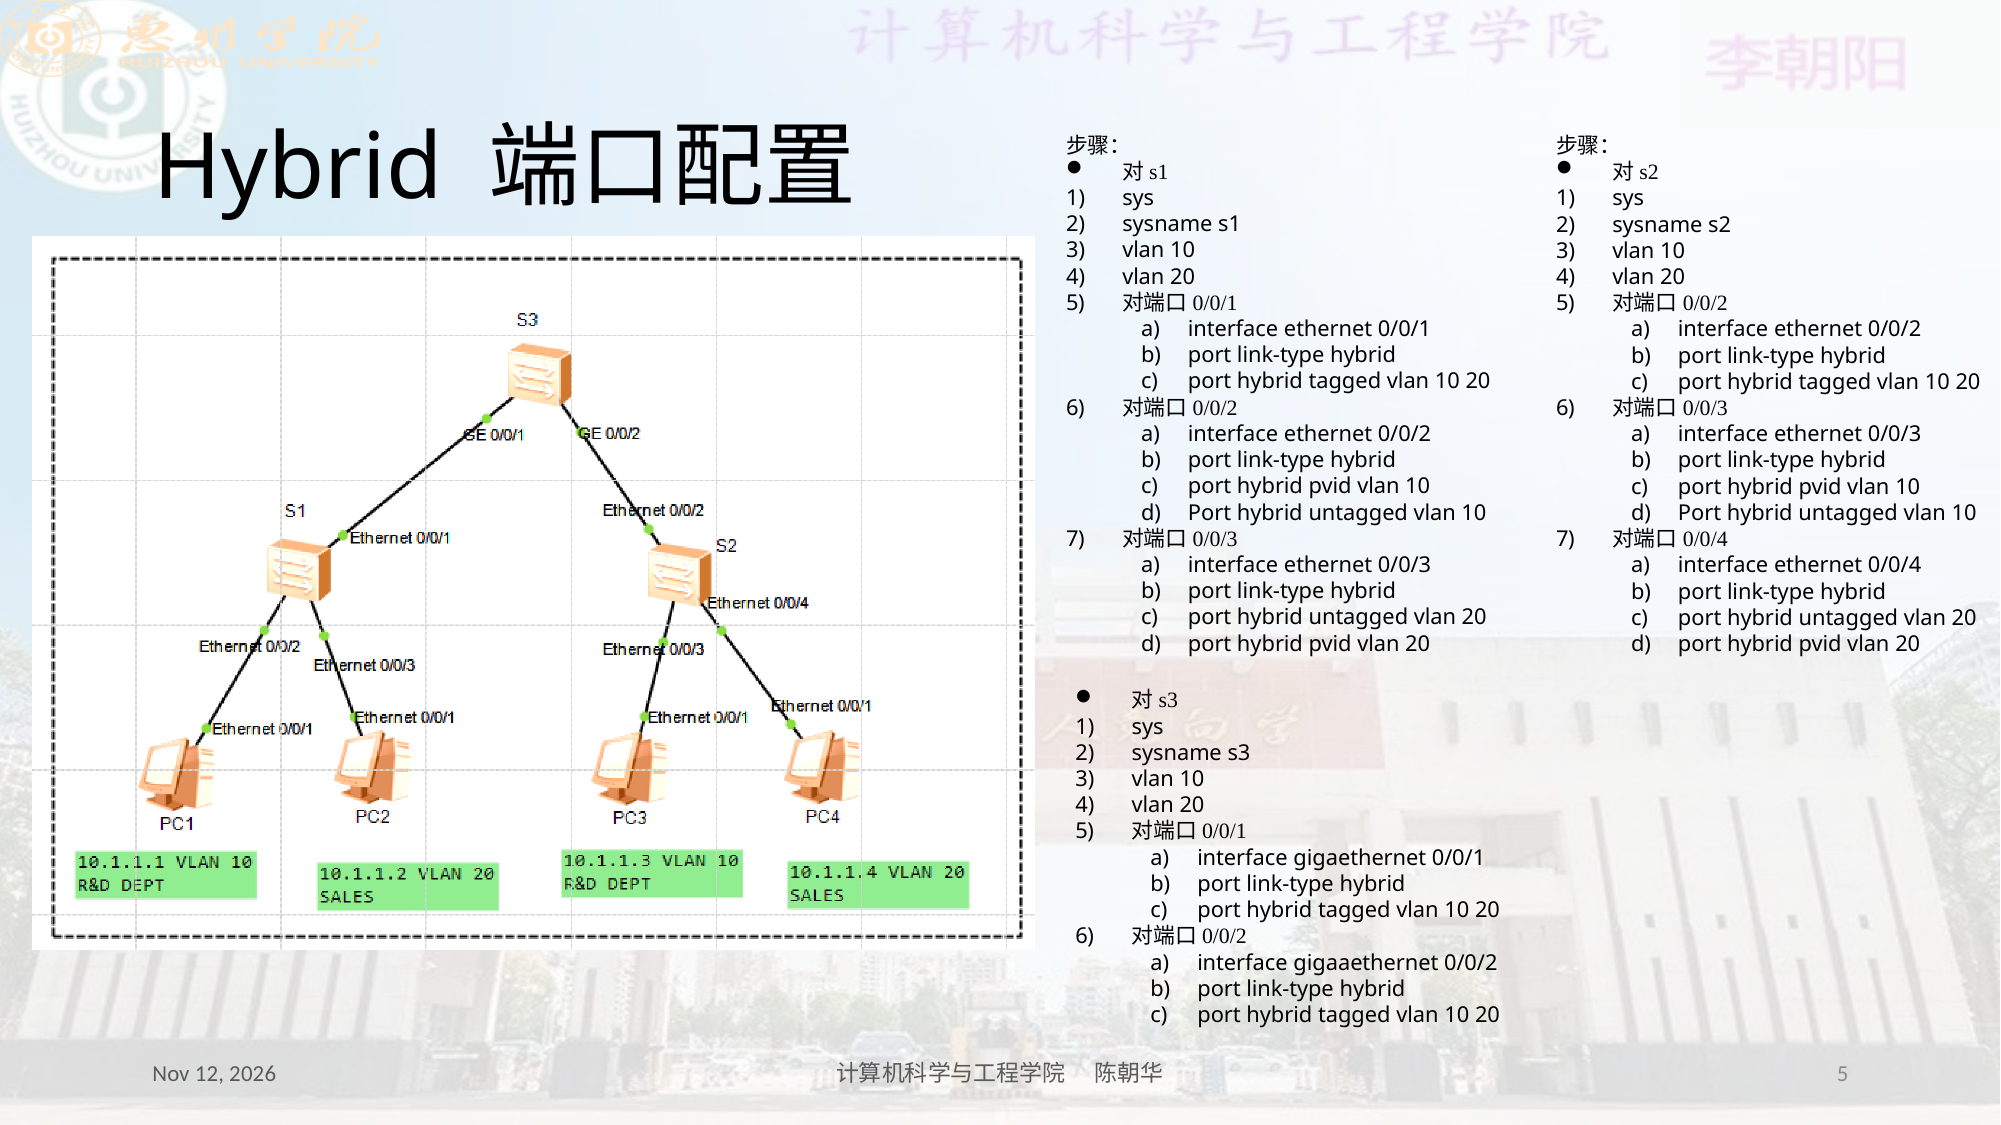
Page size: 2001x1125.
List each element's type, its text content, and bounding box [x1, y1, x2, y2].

text_box 步骤： 对s2 sys sysname s2 vlan 10 vlan 20 对端口0/0/2 interface ethernet 0/0/2 port link-type hybrid port hybrid tagged vlan 10 20 对端口0/0/3 interface ethernet 0/0/3 port link-type hybrid port hybrid pvid vlan 10 Port hybrid untagged vlan 10 对端口0/0/4 interface ethernet 0/0/4 port link-type hybrid port hybrid untagged vlan 20 port hybrid pvid vlan 20 [1541, 124, 2000, 690]
slide_number 5 [1413, 1042, 1864, 1103]
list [32, 236, 1035, 950]
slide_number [137, 1042, 588, 1103]
footer 计算机科学与工程学院 陈朝华 [662, 1042, 1338, 1103]
title Hybrid 端口配置 [138, 60, 1864, 278]
text_box 步骤： 对s1 sys sysname s1 vlan 10 vlan 20 对端口0/0/1 interface ethernet 0/0/1 port link-type hybrid port hybrid tagged vlan 10 20 对端口0/0/2 interface ethernet 0/0/2 port link-type hybrid port hybrid pvid vlan 10 Port hybrid untagged vlan 10 对端口0/0/3 interface ethernet 0/0/3 port link-type hybrid port hybrid untagged vlan 20 port hybrid pvid vlan 20 [1051, 123, 1624, 690]
text_box 对s3 sys sysname s3 vlan 10 vlan 20 对端口0/0/1 interface gigaethernet 0/0/1 port link-type hybrid port hybrid tagged vlan 10 20 对端口0/0/2 interface gigaaethernet 0/0/2 port link-type hybrid port hybrid tagged vlan 10 20 [1060, 678, 1516, 1080]
